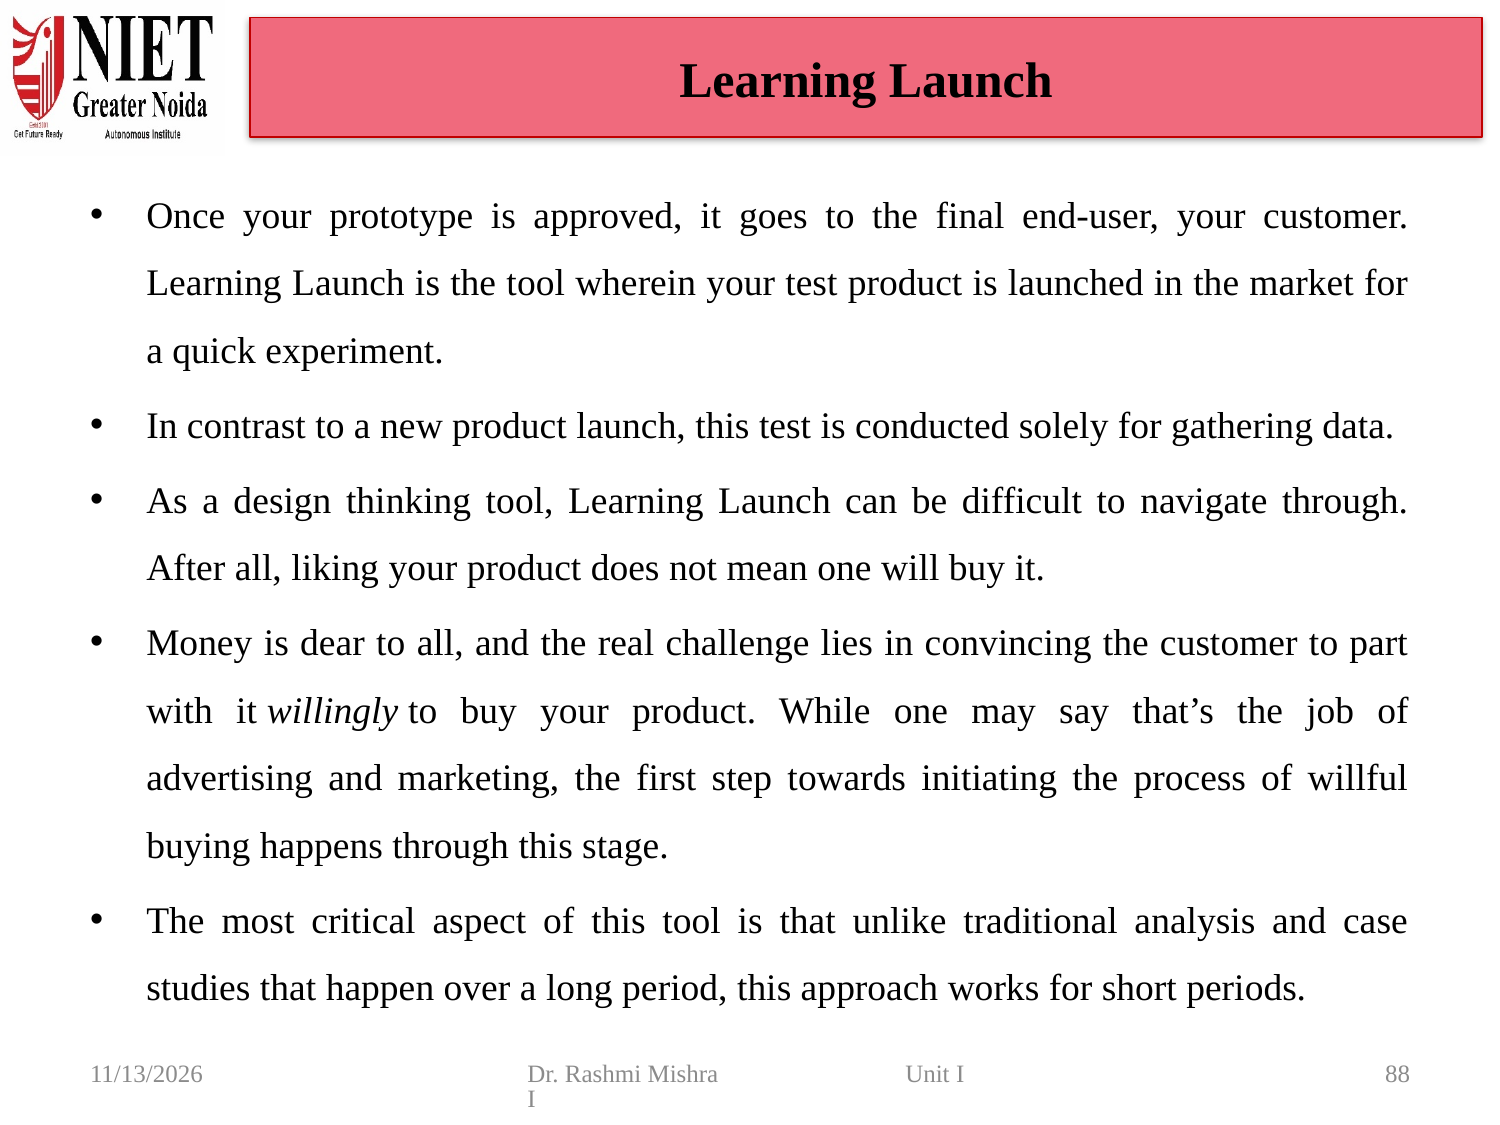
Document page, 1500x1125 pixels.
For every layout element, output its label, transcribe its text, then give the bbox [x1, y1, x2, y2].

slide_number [75, 1042, 425, 1103]
slide_number 88 [1074, 1042, 1425, 1103]
footer Dr. Rashmi Mishra Unit II [512, 1042, 988, 1103]
list Once your prototype is approved, it goes to the final end-user, your customer. Learning Launch is the tool wherein your test product is launched in the market for a quick experiment. In contrast to a new product launch, this test is conducted solely for gathering data. As a design thinking tool, Learning Launch can be difficult to navigate through. After all, liking your product does not mean one will buy it. Money is dear to all, and the real challenge lies in convincing the customer to part with it willingly to buy your product. While one may say that’s the job of advertising and marketing, the first step towards initiating the process of willful buying happens through this stage. The most critical aspect of this tool is that unlike traditional analysis and case studies that happen over a long period, this approach works for short periods. [75, 160, 1425, 1005]
picture [0, 0, 226, 156]
text_box Learning Launch [249, 17, 1483, 138]
